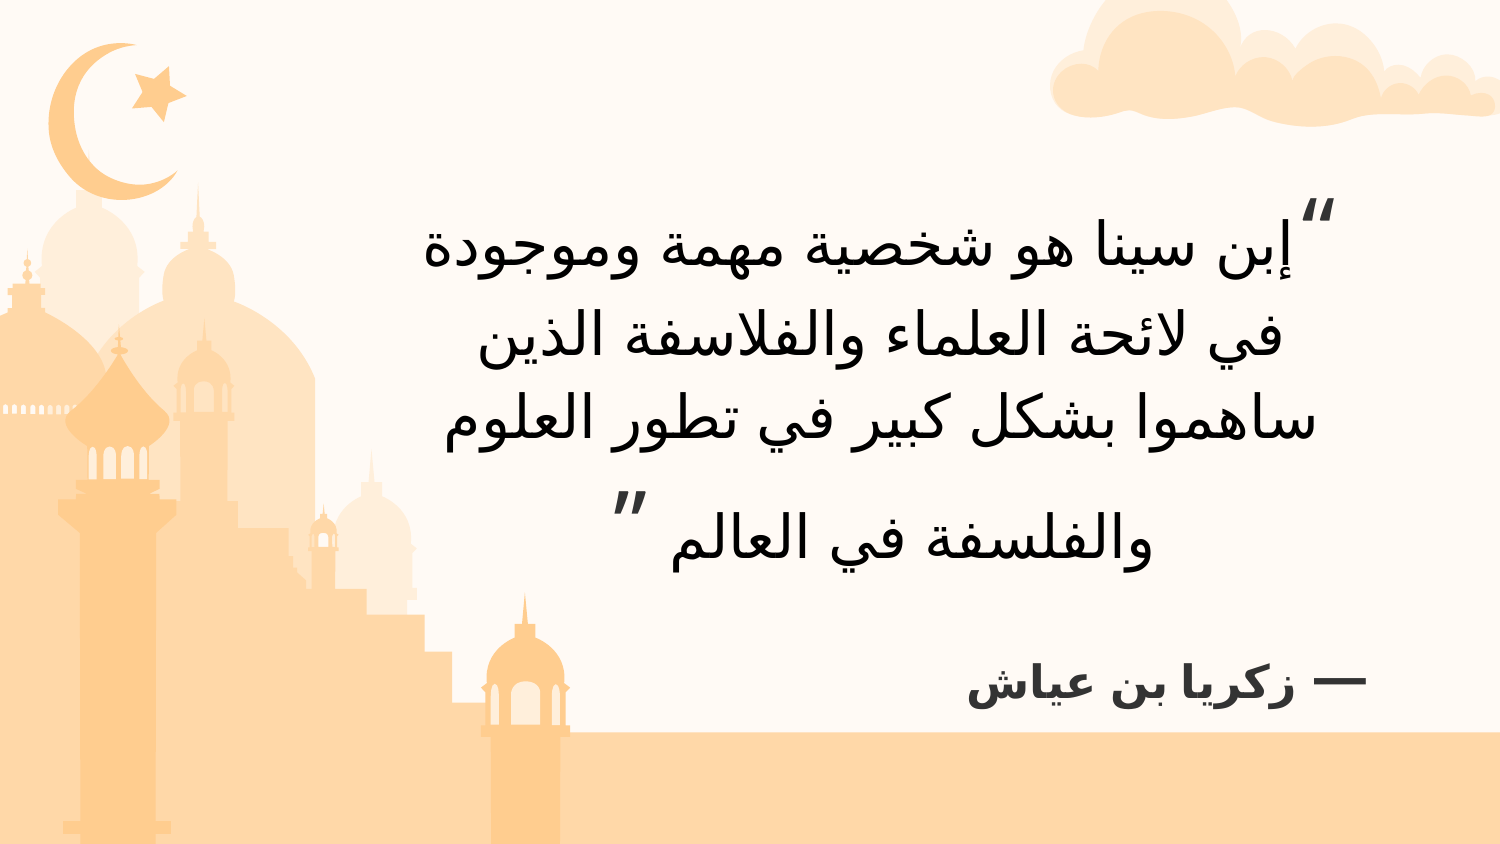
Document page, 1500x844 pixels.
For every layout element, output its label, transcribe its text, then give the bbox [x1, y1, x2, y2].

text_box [0, 145, 487, 763]
title — زكريا بن عياش [894, 617, 1383, 705]
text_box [480, 591, 571, 844]
subtitle “إبن سينا هو شخصية مهمة وموجودة في لائحة العلماء والفلاسفة الذين ساهموا بشكل كبير في تطور العلوم والفلسفة في العالم ” [492, 189, 1383, 593]
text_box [51, 323, 183, 844]
